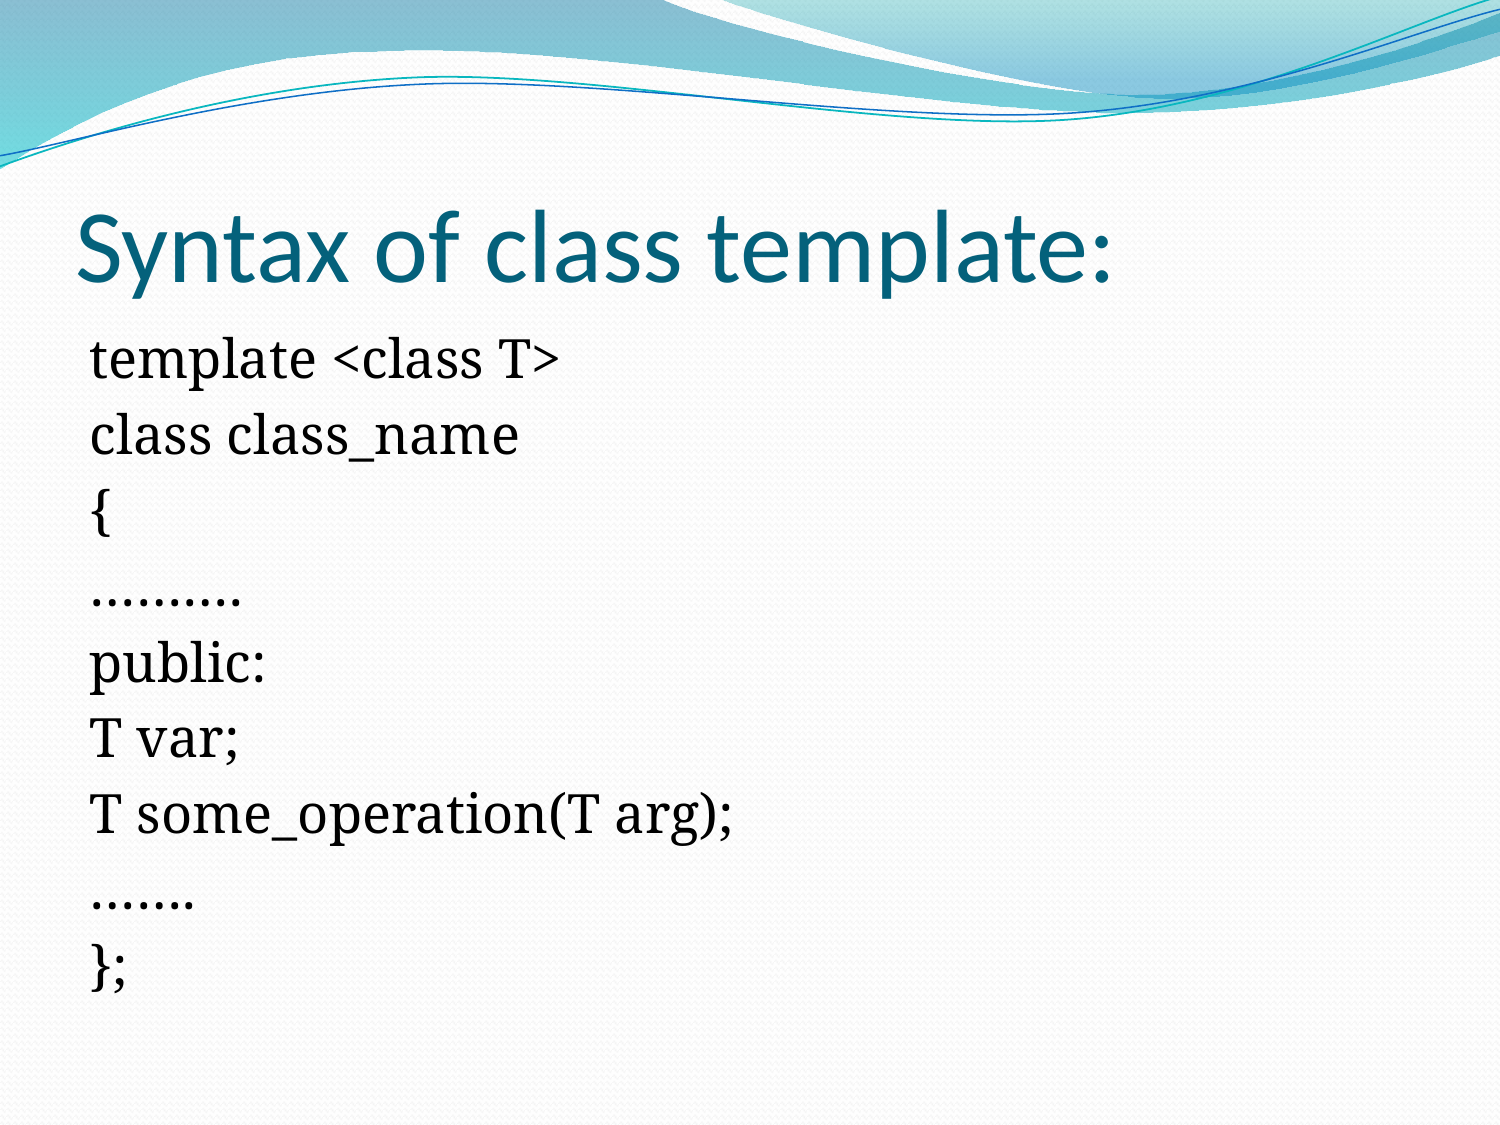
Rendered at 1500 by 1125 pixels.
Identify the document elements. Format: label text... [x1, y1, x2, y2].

title Syntax of class template: [75, 115, 1425, 303]
list template <class T> class class_name { ………. public: T var; T some_operation(T arg); ……. }; [75, 317, 1425, 1038]
